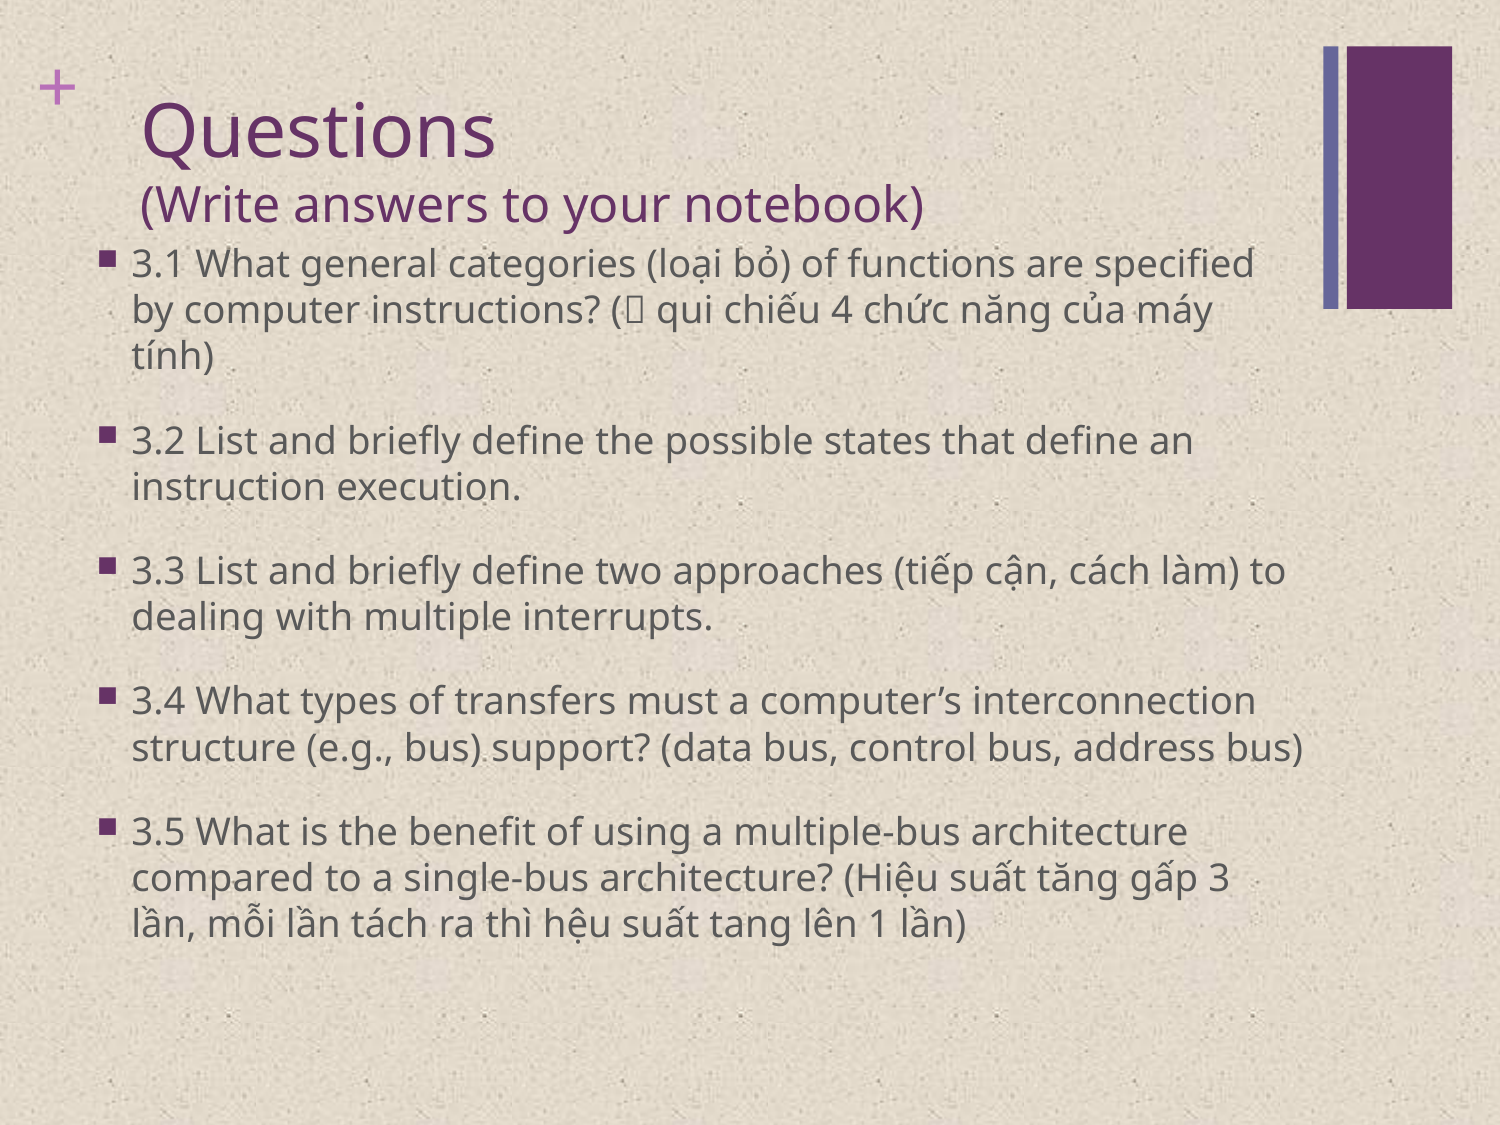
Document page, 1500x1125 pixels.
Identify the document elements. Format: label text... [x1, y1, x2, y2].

title Questions (Write answers to your notebook) [125, 75, 1365, 259]
picture [0, 0, 1500, 1125]
list 3.1 What general categories (loại bỏ) of functions are specified by computer instructions? ( qui chiếu 4 chức năng của máy tính) 3.2 List and briefly define the possible states that define an instruction execution. 3.3 List and briefly define two approaches (tiếp cận, cách làm) to dealing with multiple interrupts. 3.4 What types of transfers must a computer’s interconnection structure (e.g., bus) support? (data bus, control bus, address bus) 3.5 What is the benefit of using a multiple-bus architecture compared to a single-bus architecture? (Hiệu suất tăng gấp 3 lần, mỗi lần tách ra thì hệu suất tang lên 1 lần) [81, 231, 1322, 1005]
